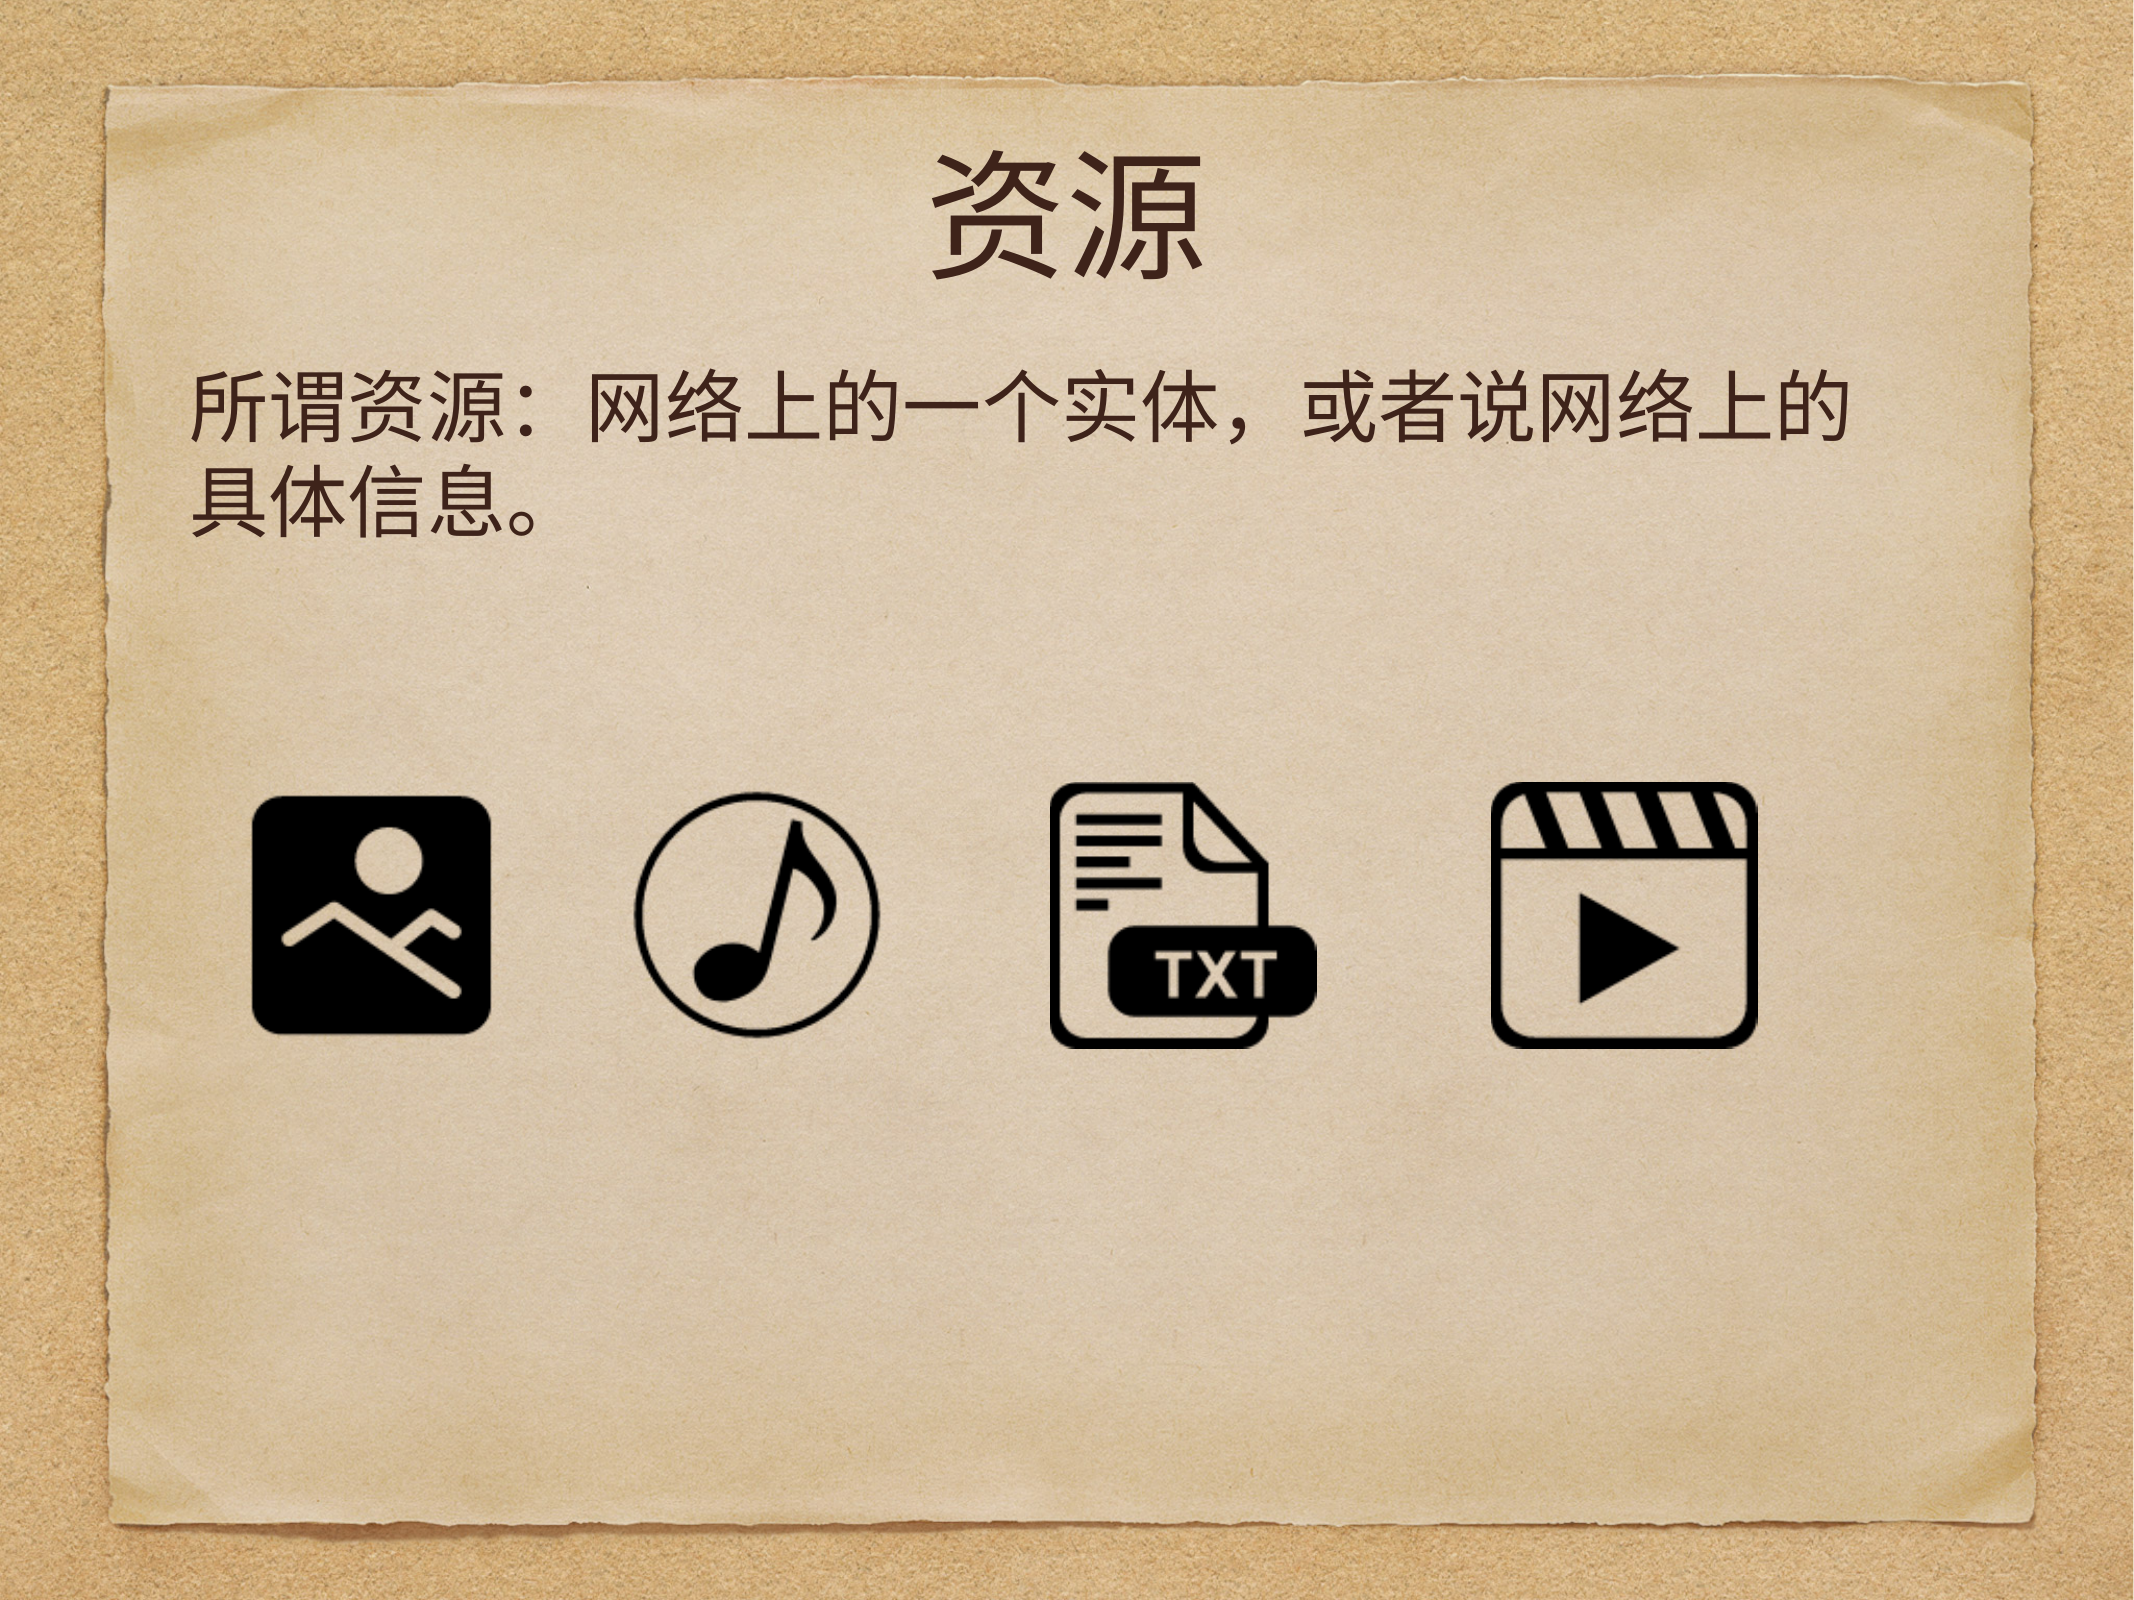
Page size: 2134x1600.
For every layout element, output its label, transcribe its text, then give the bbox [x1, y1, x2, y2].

title 资源 [207, 103, 1926, 321]
list 所谓资源：网络上的一个实体，或者说网络上的具体信息。 [180, 348, 1899, 1431]
picture [0, 0, 2134, 1600]
